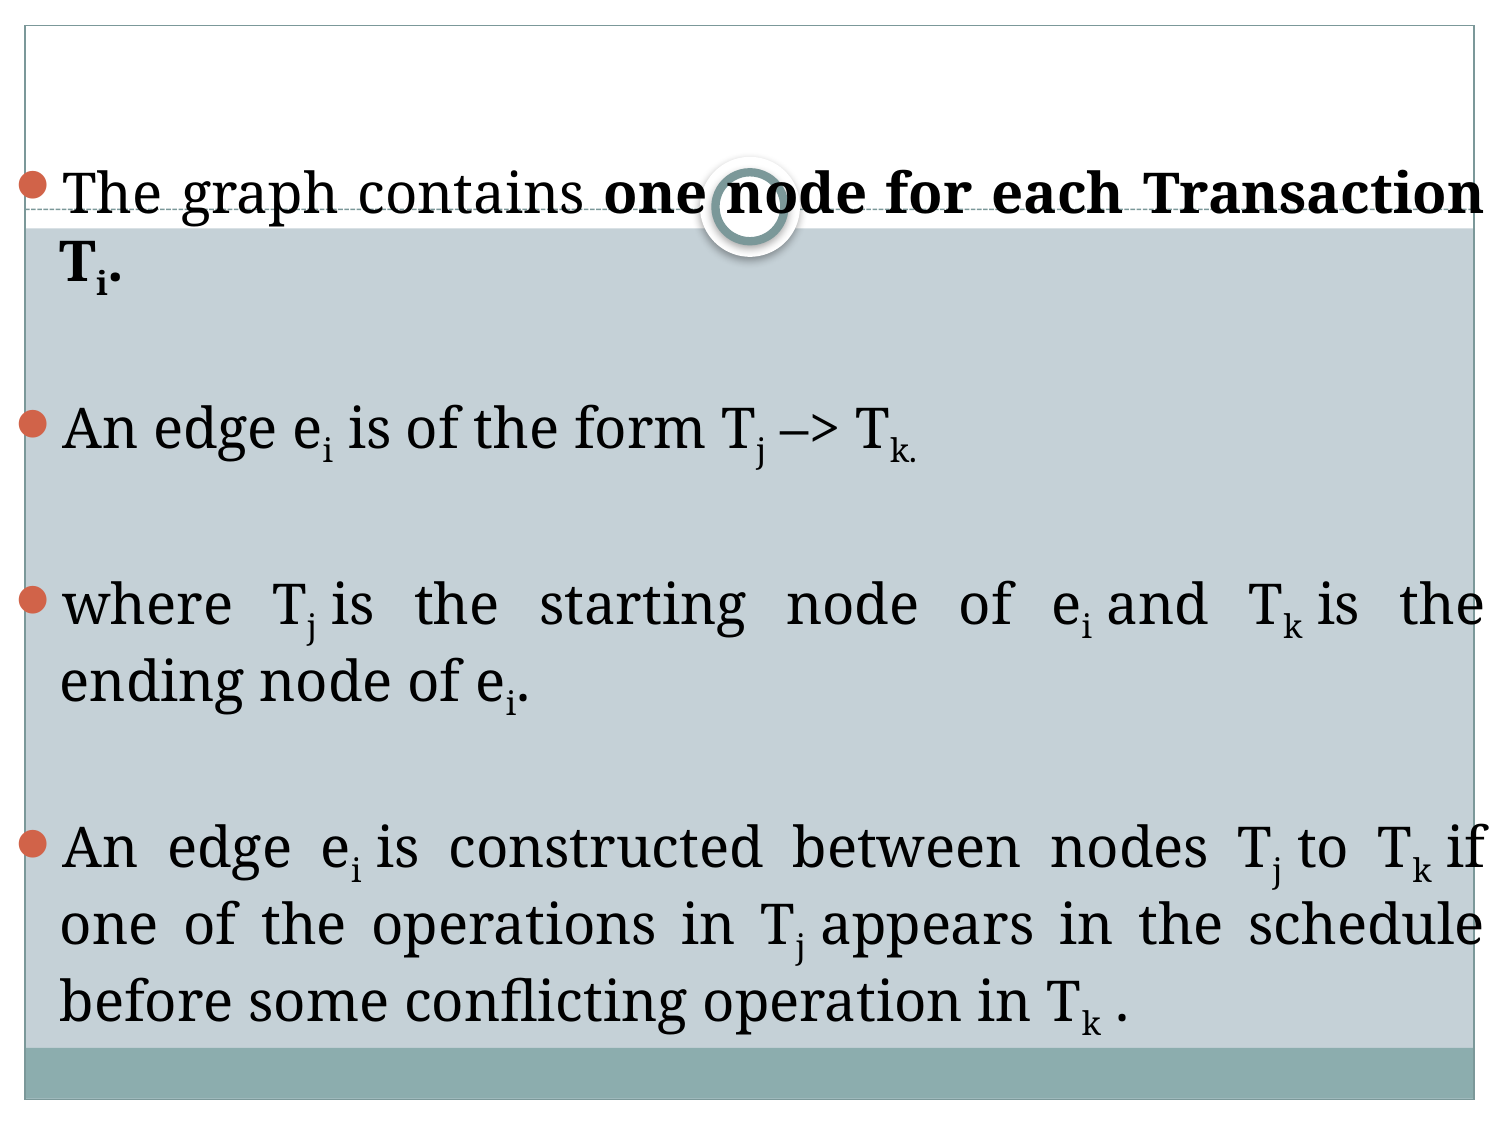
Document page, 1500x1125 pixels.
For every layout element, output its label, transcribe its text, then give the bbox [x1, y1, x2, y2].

list The graph contains one node for each Transaction Ti. An edge ei is of the form Tj –> Tk. where Tj is the starting node of ei and Tk is the ending node of ei. An edge ei is constructed between nodes Tj to Tk if one of the operations in Tj appears in the schedule before some conflicting operation in Tk . [0, 149, 1500, 1125]
